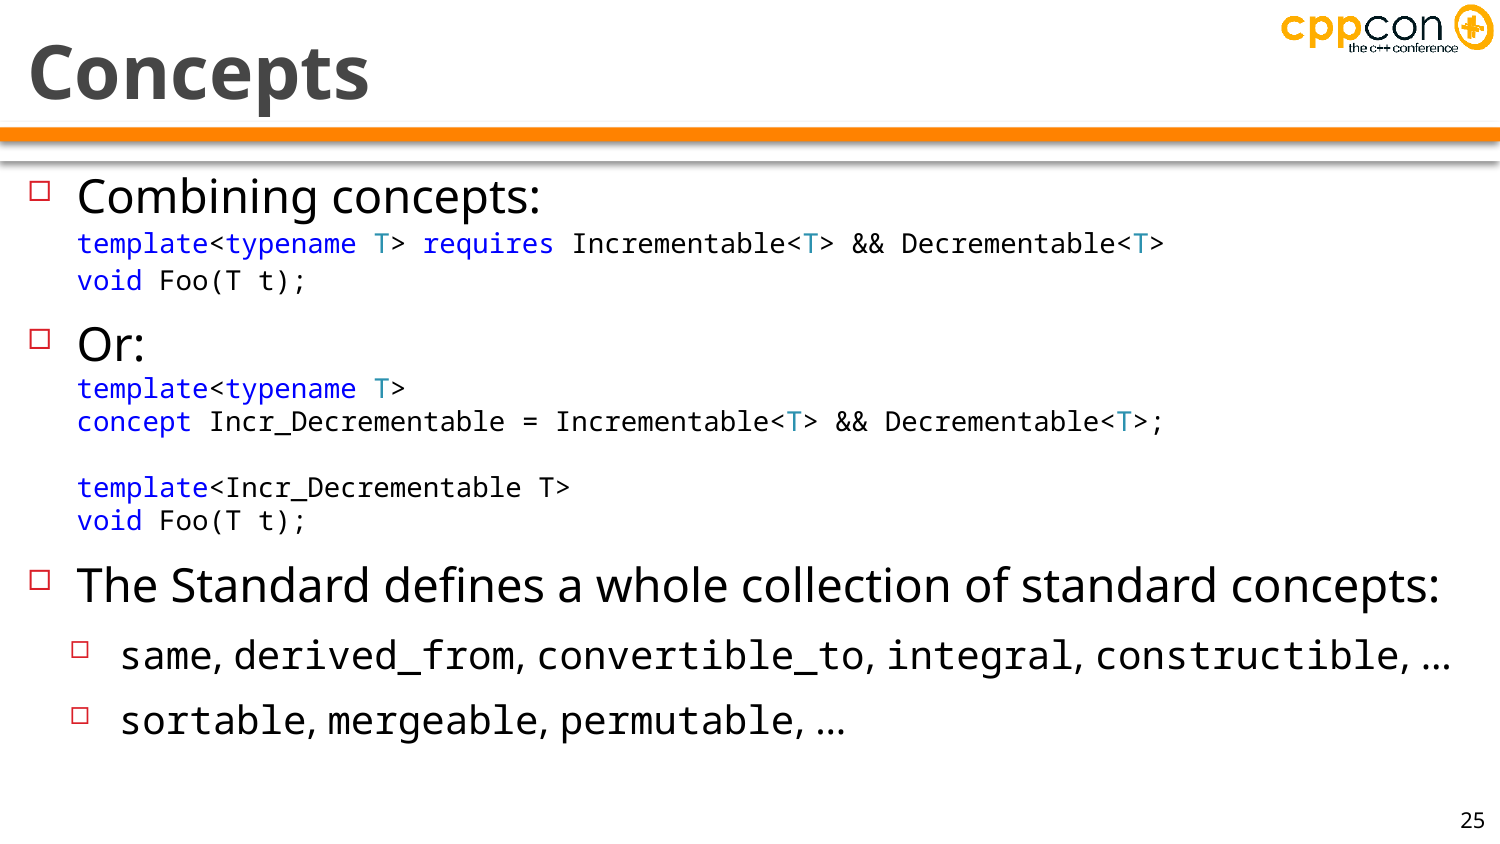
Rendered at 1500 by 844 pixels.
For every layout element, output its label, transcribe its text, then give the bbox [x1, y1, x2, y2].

title Concepts [12, 19, 1488, 122]
list Combining concepts: template<typename T> requires Incrementable<T> && Decrementable<T> void Foo(T t); Or: template<typename T> concept Incr_Decrementable = Incrementable<T> && Decrementable<T>; template<Incr_Decrementable T> void Foo(T t); The Standard defines a whole collection of standard concepts: same, derived_from, convertible_to, integral, constructible, … sortable, mergeable, permutable, … [12, 159, 1488, 835]
picture [1275, 0, 1500, 57]
